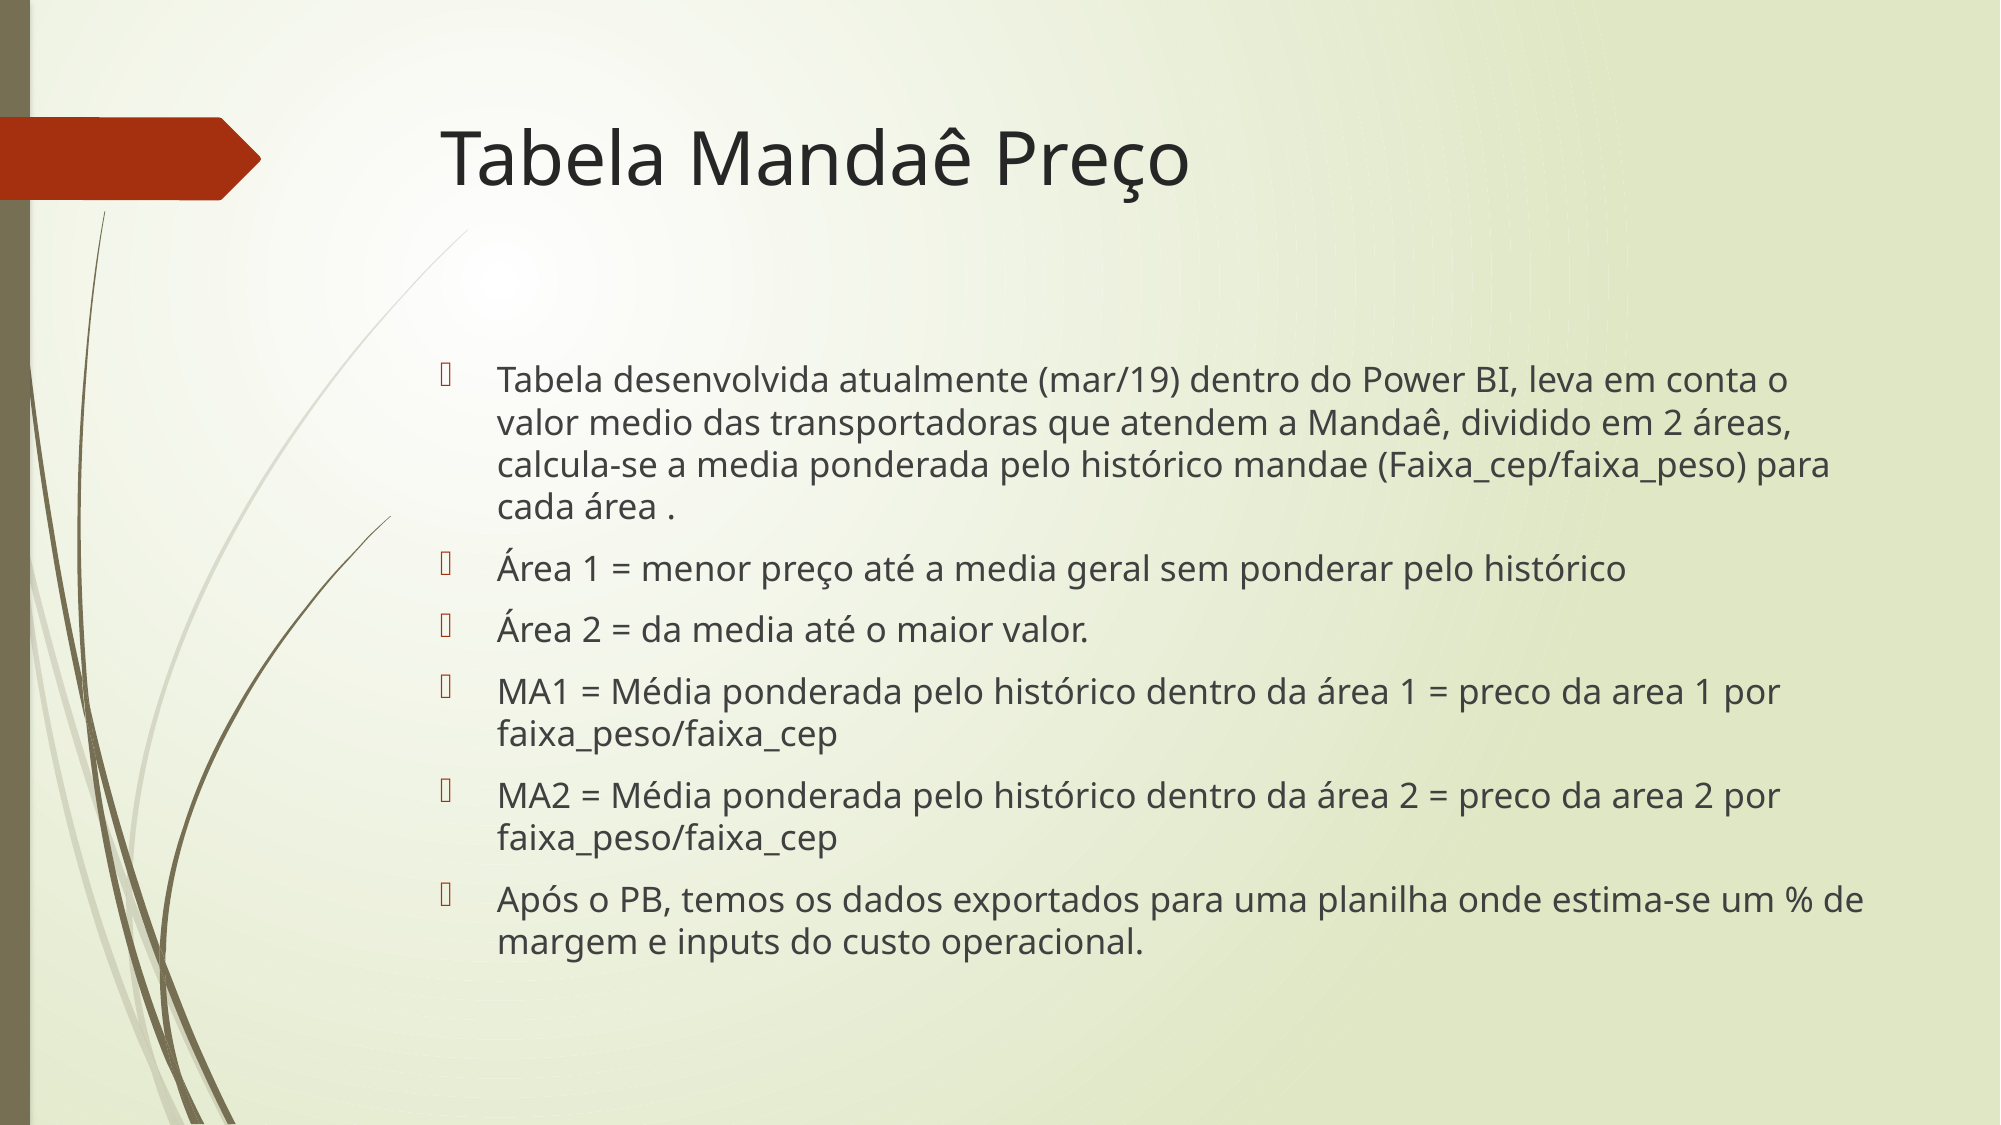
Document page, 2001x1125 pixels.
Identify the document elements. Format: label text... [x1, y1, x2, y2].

title Tabela Mandaê Preço [425, 102, 1888, 313]
list Tabela desenvolvida atualmente (mar/19) dentro do Power BI, leva em conta o valor medio das transportadoras que atendem a Mandaê, dividido em 2 áreas, calcula-se a media ponderada pelo histórico mandae (Faixa_cep/faixa_peso) para cada área . Área 1 = menor preço até a media geral sem ponderar pelo histórico Área 2 = da media até o maior valor. MA1 = Média ponderada pelo histórico dentro da área 1 = preco da area 1 por faixa_peso/faixa_cep MA2 = Média ponderada pelo histórico dentro da área 2 = preco da area 2 por faixa_peso/faixa_cep Após o PB, temos os dados exportados para uma planilha onde estima-se um % de margem e inputs do custo operacional. [424, 350, 1888, 970]
